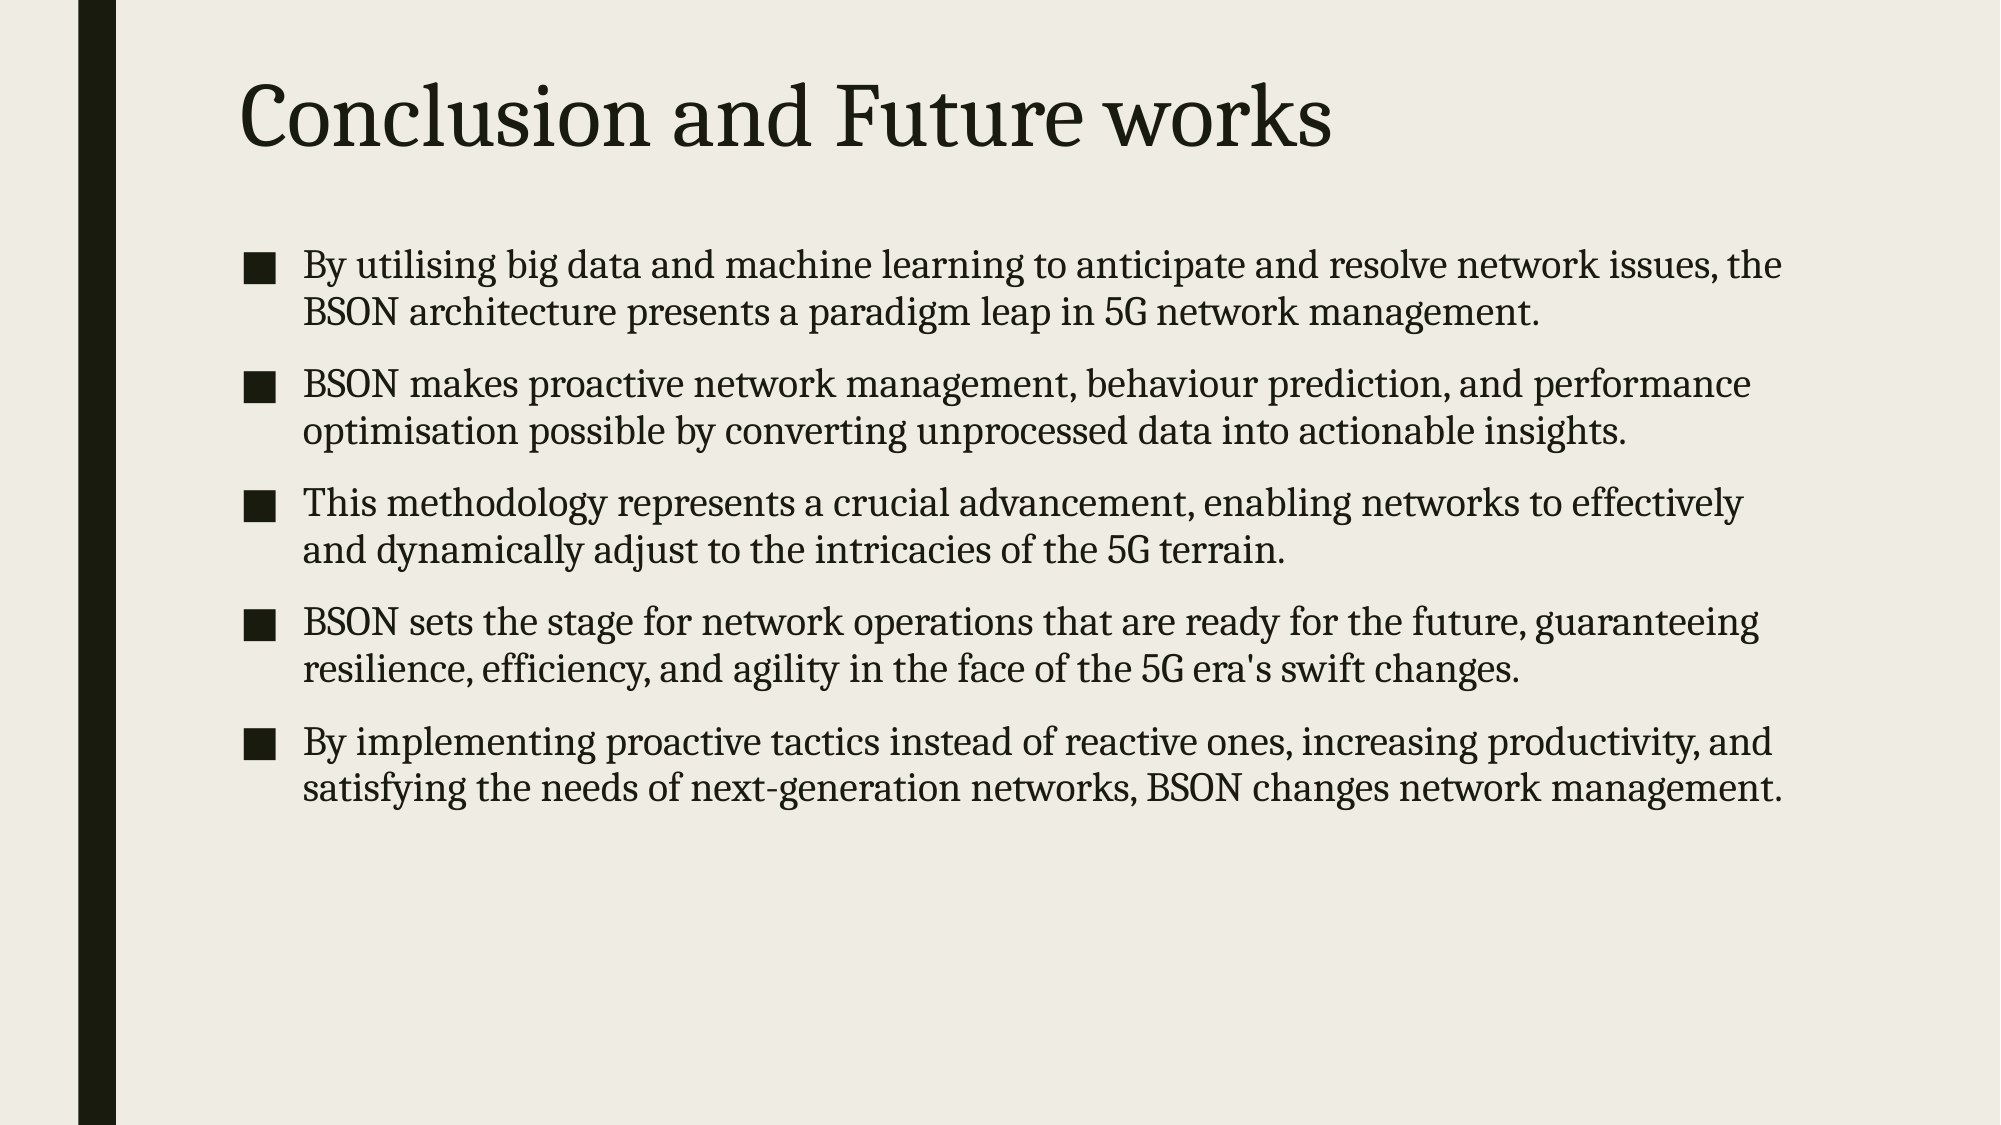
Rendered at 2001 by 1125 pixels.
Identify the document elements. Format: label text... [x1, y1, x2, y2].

list By utilising big data and machine learning to anticipate and resolve network issues, the BSON architecture presents a paradigm leap in 5G network management. BSON makes proactive network management, behaviour prediction, and performance optimisation possible by converting unprocessed data into actionable insights. This methodology represents a crucial advancement, enabling networks to effectively and dynamically adjust to the intricacies of the 5G terrain. BSON sets the stage for network operations that are ready for the future, guaranteeing resilience, efficiency, and agility in the face of the 5G era's swift changes. By implementing proactive tactics instead of reactive ones, increasing productivity, and satisfying the needs of next-generation networks, BSON changes network management. [225, 233, 1800, 976]
title Conclusion and Future works [225, 60, 1800, 205]
